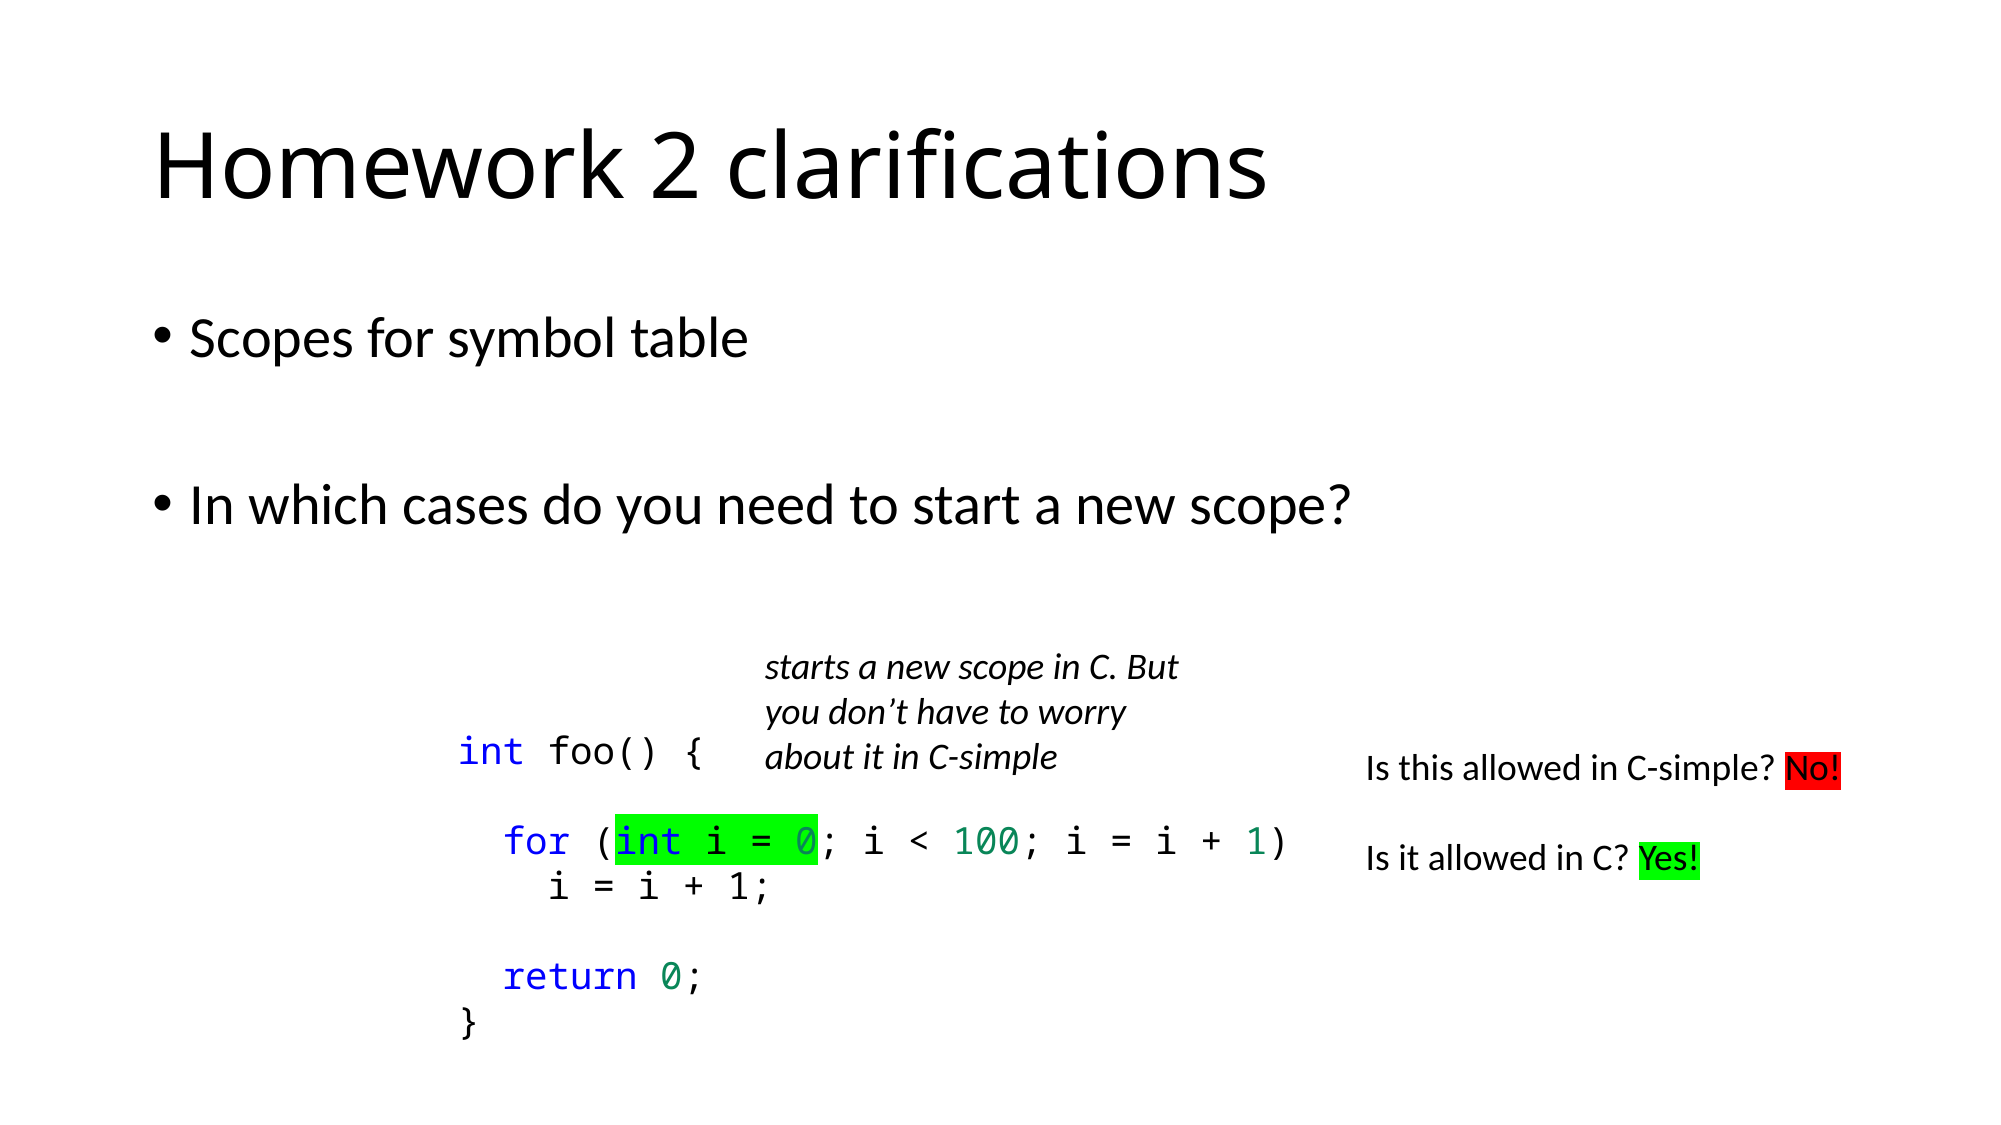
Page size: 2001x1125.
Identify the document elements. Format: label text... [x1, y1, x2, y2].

text_box int foo() { for (int i = 0; i < 100; i = i + 1) i = i + 1; return 0; } [443, 674, 1359, 1050]
text_box Is this allowed in C-simple? No! Is it allowed in C? Yes! [1350, 735, 1857, 886]
list Scopes for symbol table In which cases do you need to start a new scope? [137, 299, 1863, 1014]
text_box starts a new scope in C. But you don’t have to worry about it in C-simple [750, 634, 1216, 785]
title Homework 2 clarifications [137, 59, 1863, 278]
